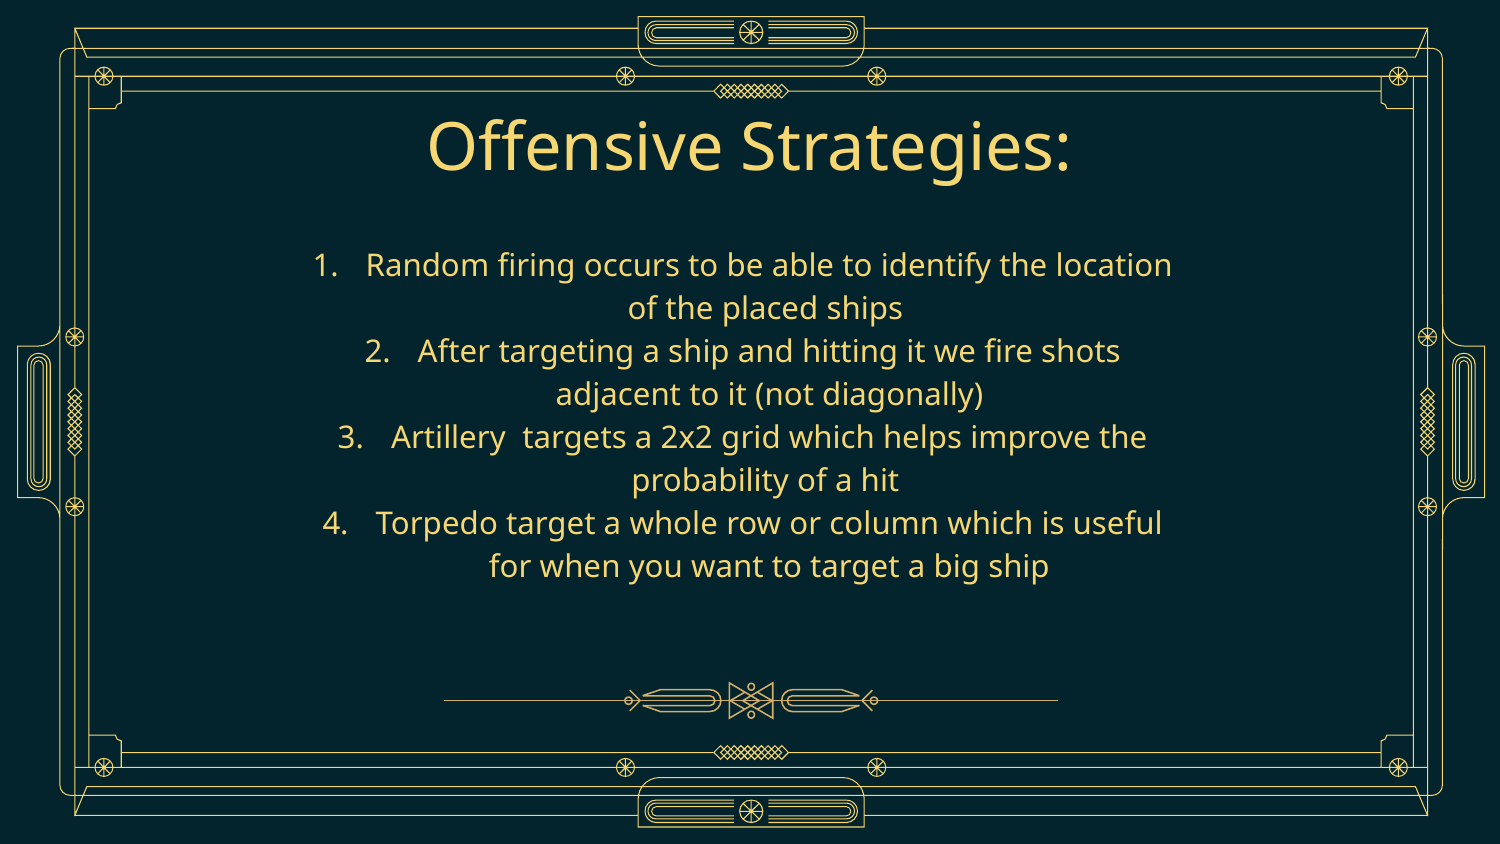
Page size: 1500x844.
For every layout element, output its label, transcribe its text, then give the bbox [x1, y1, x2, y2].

subtitle Random firing occurs to be able to identify the location of the placed ships After targeting a ship and hitting it we fire shots adjacent to it (not diagonally) Artillery targets a 2x2 grid which helps improve the probability of a hit Torpedo target a whole row or column which is useful for when you want to target a big ship [194, 224, 1195, 420]
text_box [444, 682, 1059, 719]
title Offensive Strategies: [118, 88, 1382, 193]
